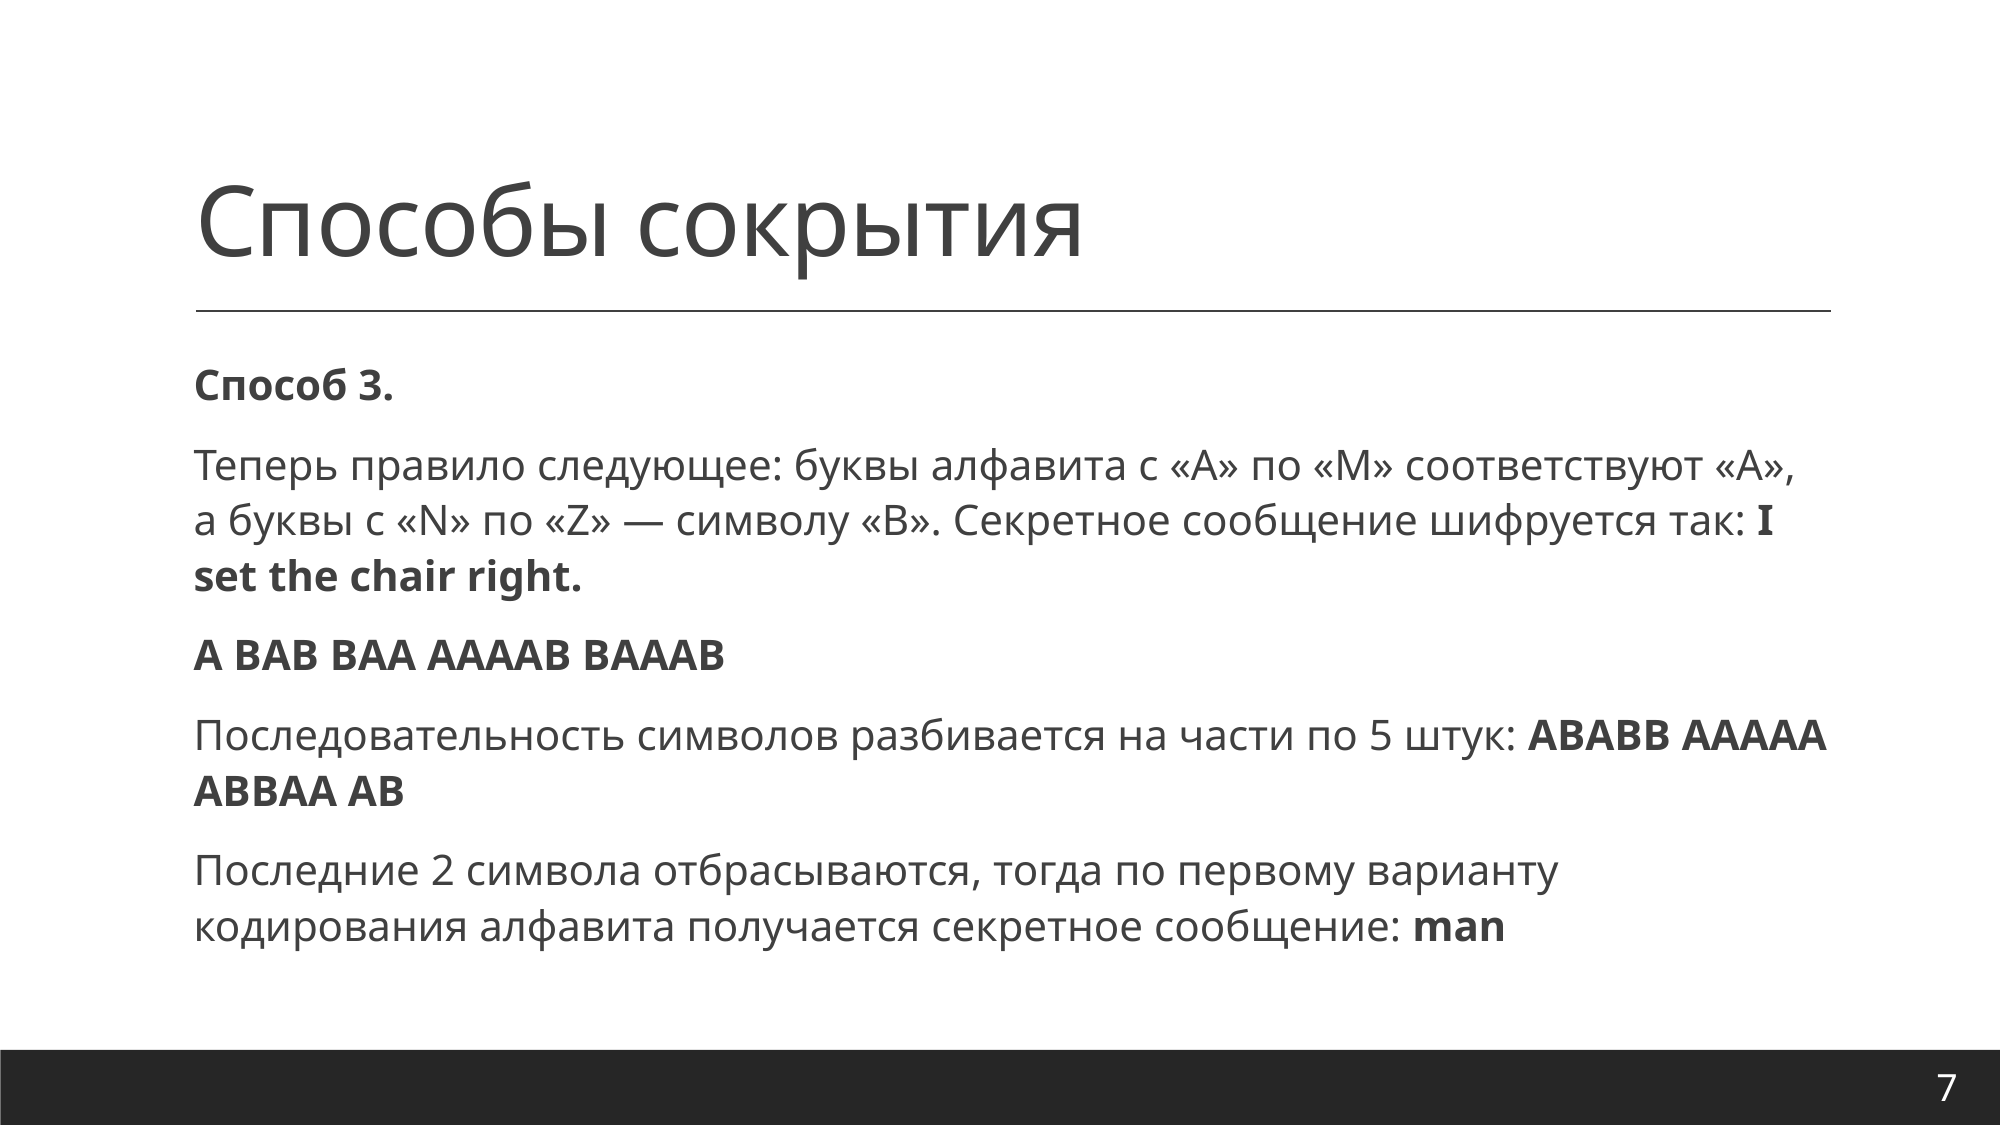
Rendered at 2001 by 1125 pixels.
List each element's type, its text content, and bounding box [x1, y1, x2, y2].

list Способ 3. Теперь правило следующее: буквы алфавита с «A» по «M» соответствуют «А», а буквы с «N» по «Z» — символу «B». Секретное сообщение шифруется так: I set the chair right. A BAB BAA AAAAB BAAAB Последовательность символов разбивается на части по 5 штук: ABABB AAAAA ABBAA AB Последние 2 символа отбрасываются, тогда по первому варианту кодирования алфавита получается секретное сообщение: man [180, 345, 1830, 963]
text_box 7 [1936, 1063, 1959, 1109]
title Способы сокрытия [180, 47, 1830, 285]
